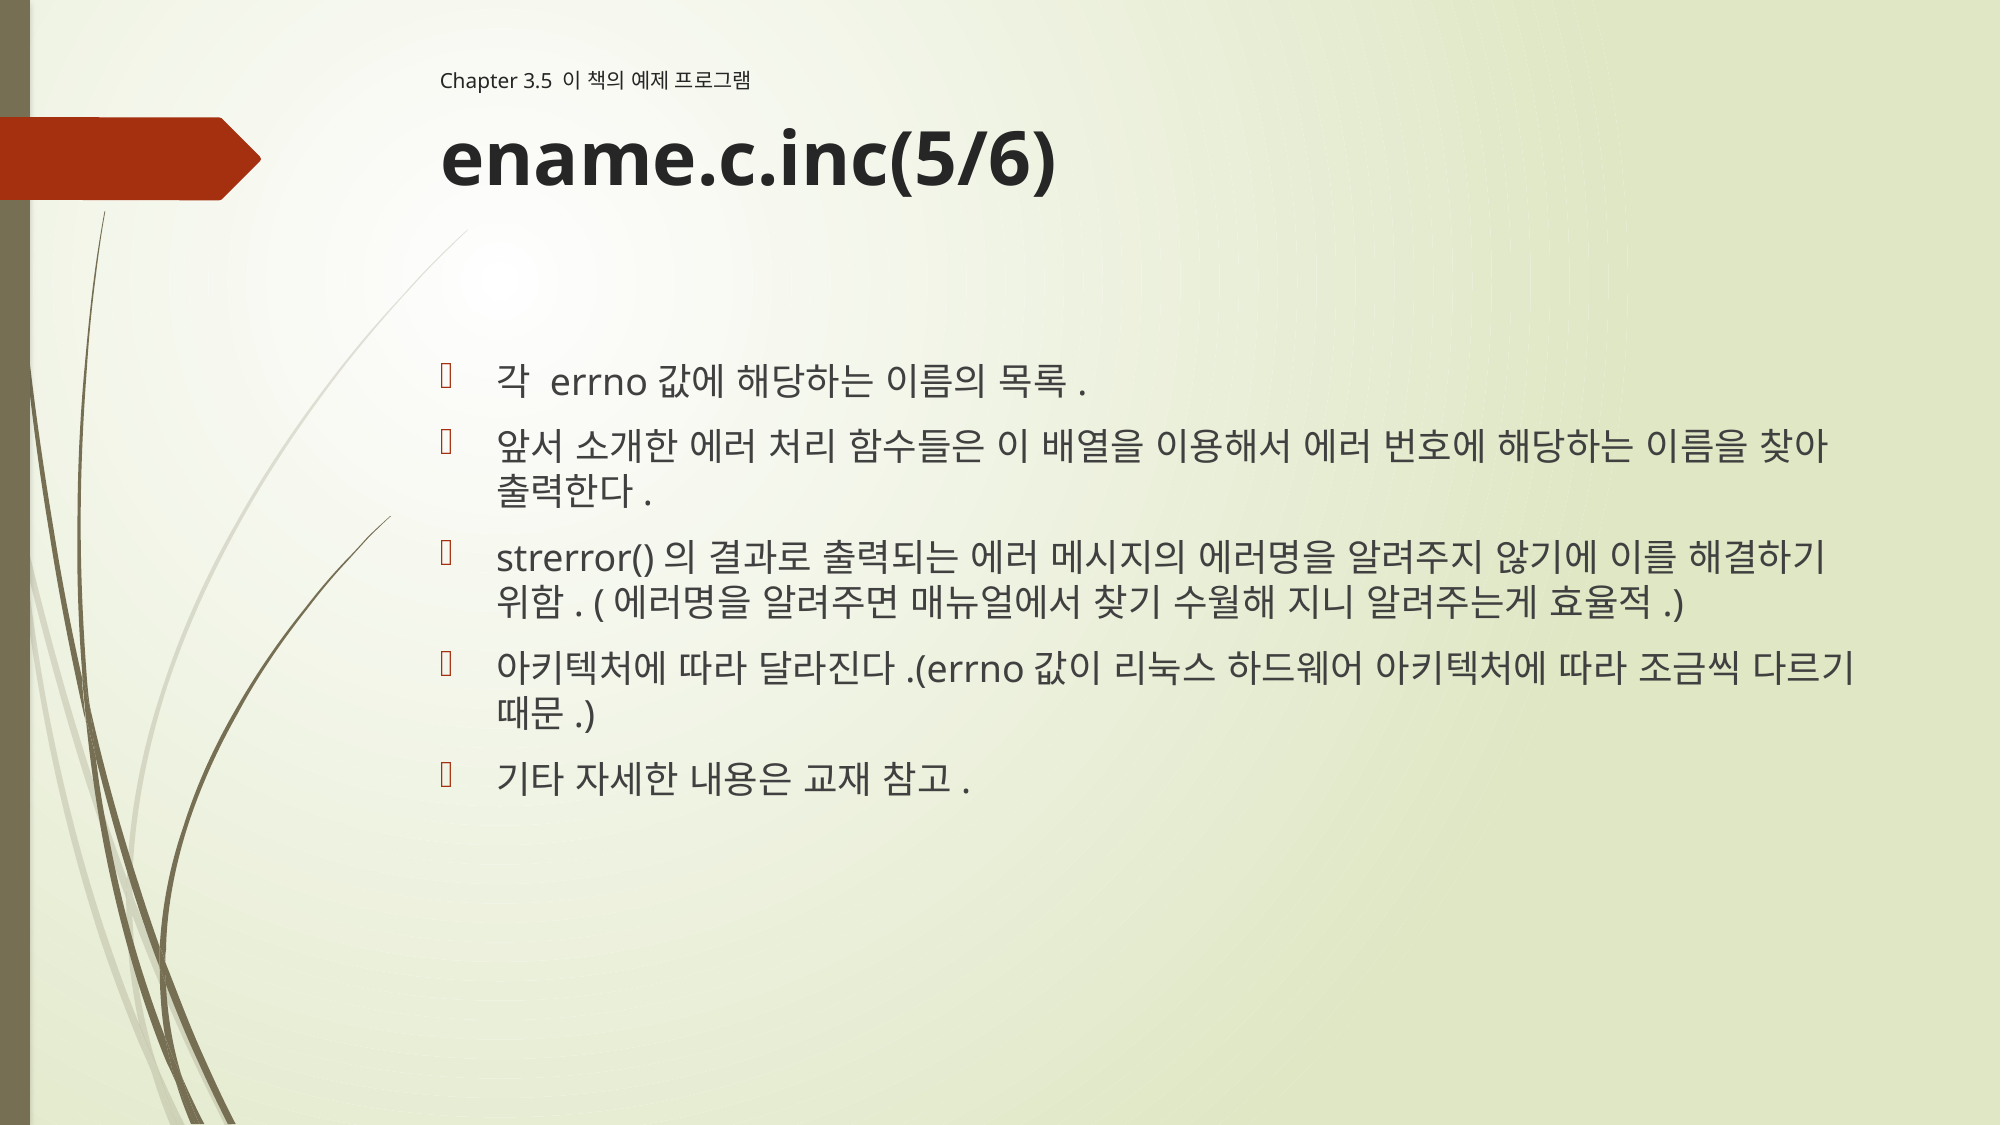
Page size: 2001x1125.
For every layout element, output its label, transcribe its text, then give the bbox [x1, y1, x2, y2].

text_box Chapter 3.5 이 책의 예제 프로그램 [424, 62, 1000, 103]
list 각 errno값에 해당하는 이름의 목록. 앞서 소개한 에러 처리 함수들은 이 배열을 이용해서 에러 번호에 해당하는 이름을 찾아 출력한다. strerror()의 결과로 출력되는 에러 메시지의 에러명을 알려주지 않기에 이를 해결하기 위함. (에러명을 알려주면 매뉴얼에서 찾기 수월해 지니 알려주는게 효율적.) 아키텍처에 따라 달라진다.(errno값이 리눅스 하드웨어 아키텍처에 따라 조금씩 다르기 때문.) 기타 자세한 내용은 교재 참고. [424, 350, 1888, 970]
title ename.c.inc(5/6) [425, 102, 1888, 313]
